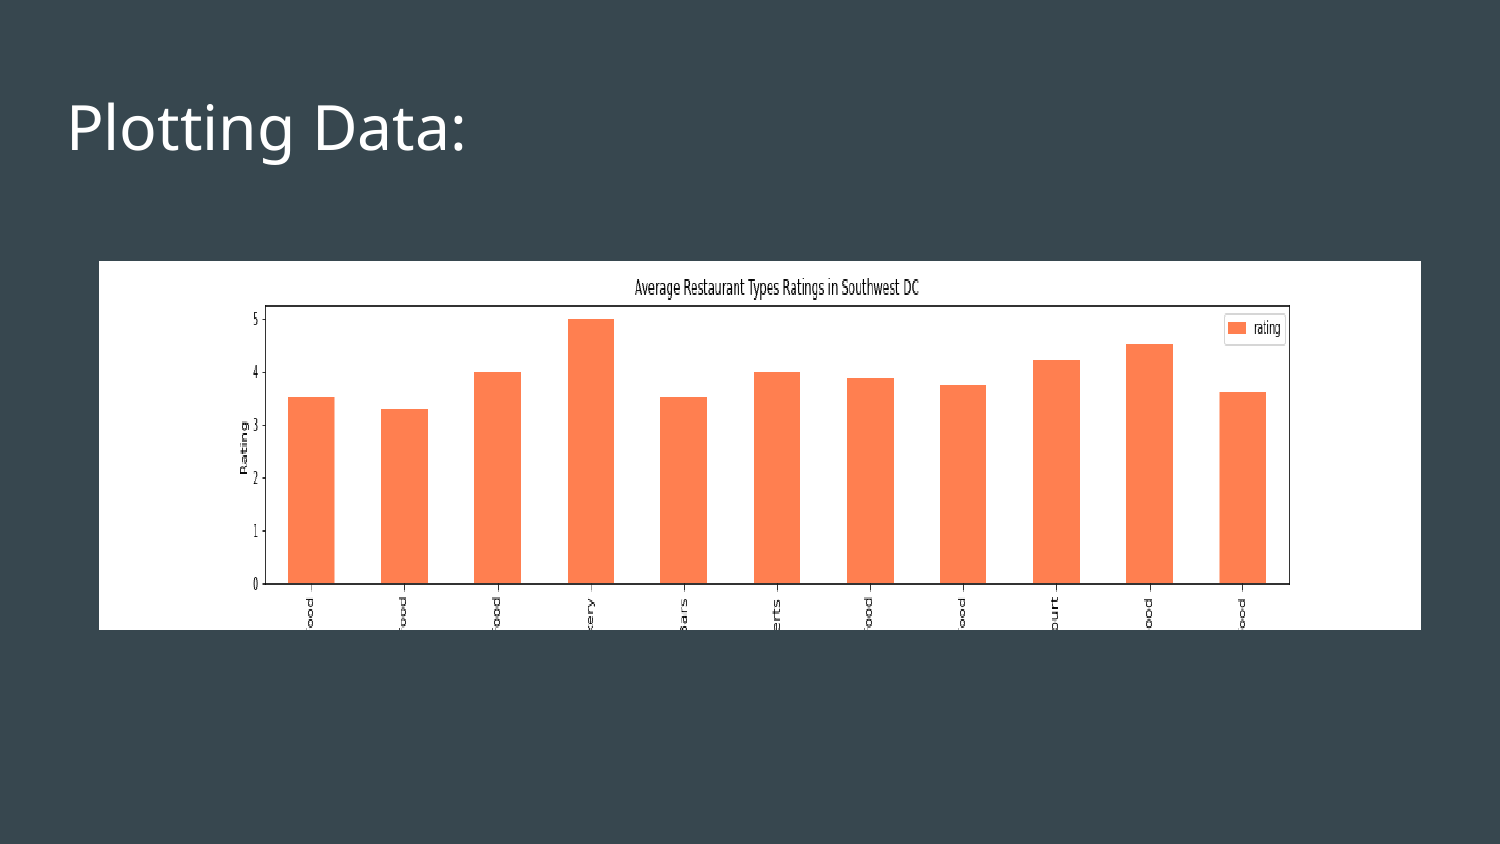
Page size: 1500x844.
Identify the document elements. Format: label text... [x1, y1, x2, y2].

title Plotting Data: [51, 72, 1449, 167]
picture [99, 261, 1421, 630]
